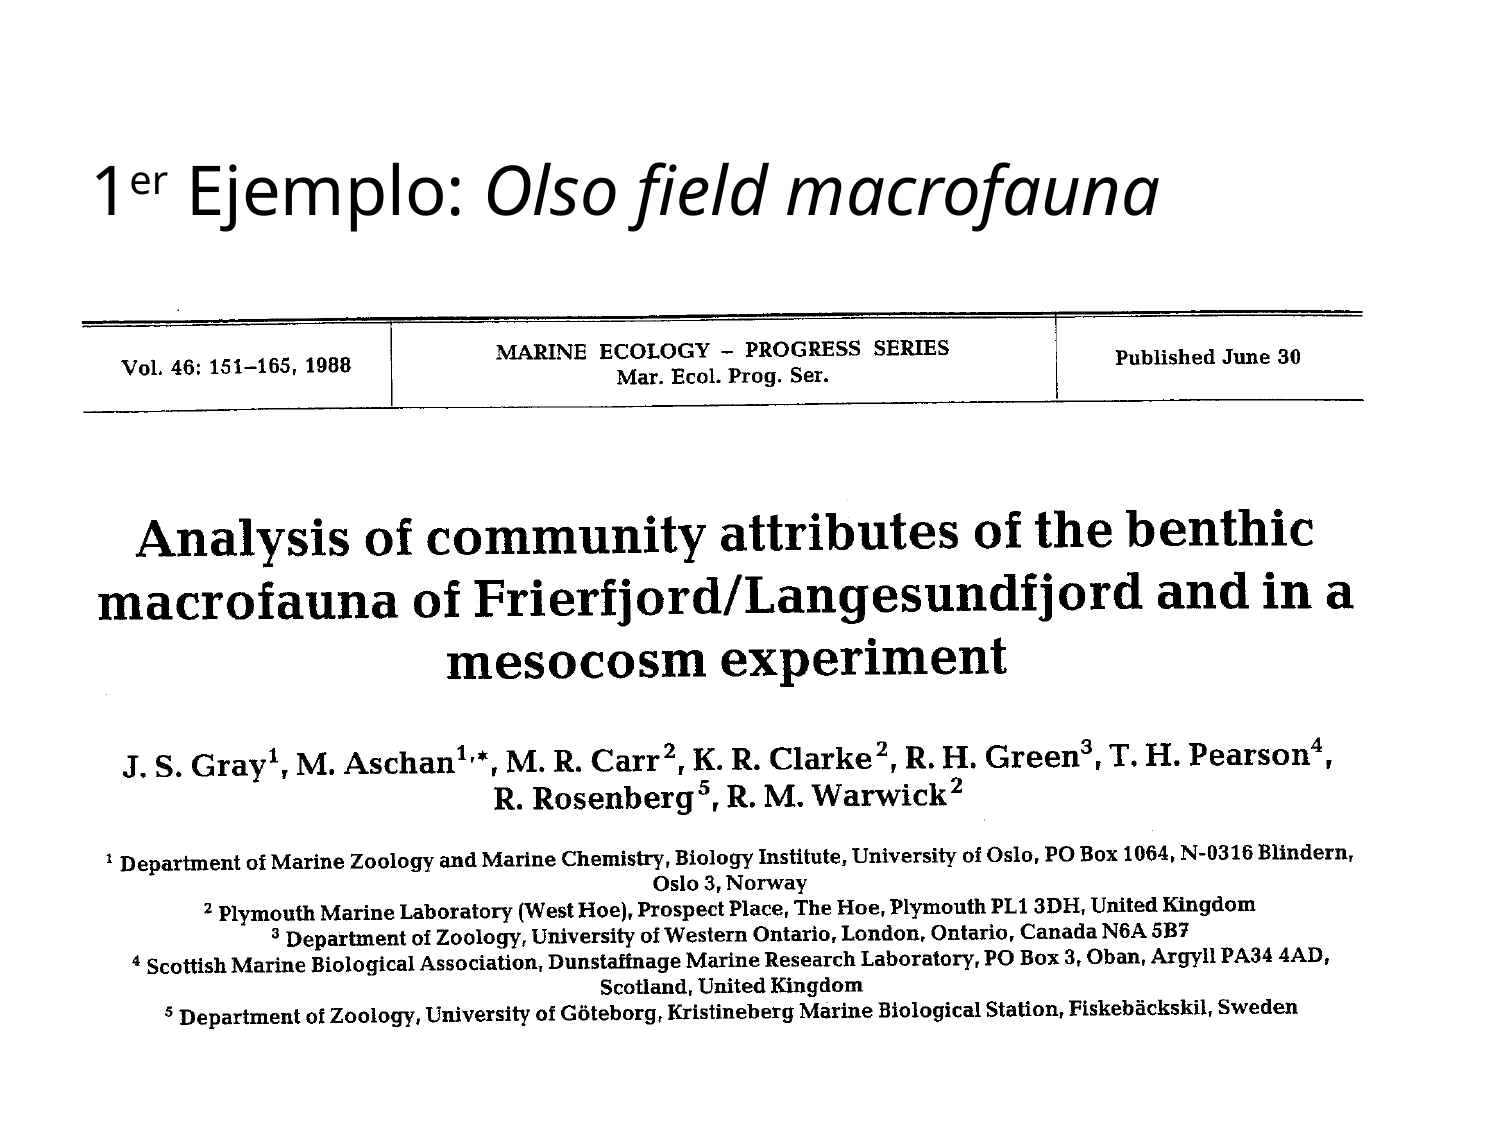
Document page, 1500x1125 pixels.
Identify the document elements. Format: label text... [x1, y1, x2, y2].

title 1er Ejemplo: Olso field macrofauna [75, 105, 1425, 281]
picture [67, 304, 1407, 1035]
